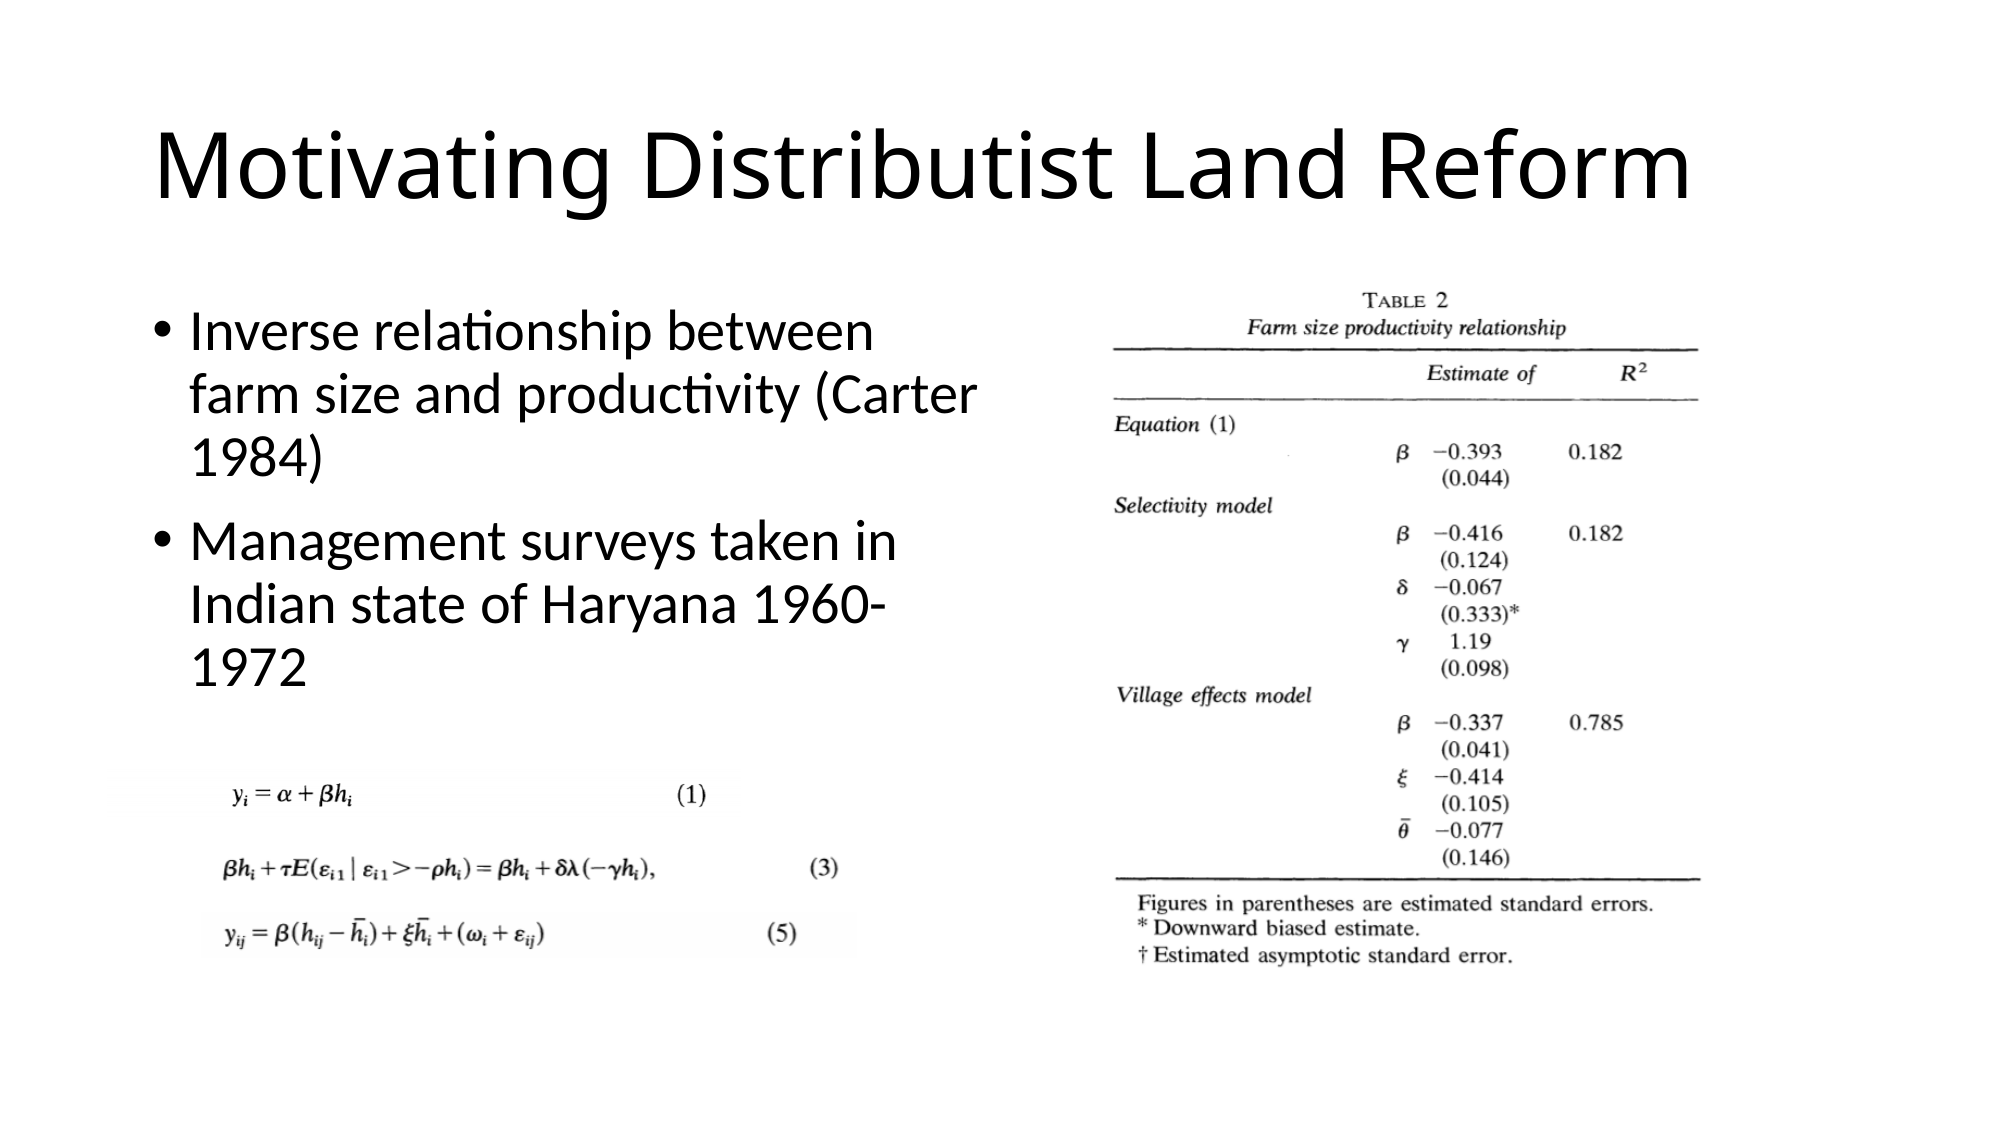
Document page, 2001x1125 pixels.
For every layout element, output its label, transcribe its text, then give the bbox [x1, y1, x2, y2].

picture [107, 768, 741, 818]
title Motivating Distributist Land Reform [137, 59, 1863, 278]
list Inverse relationship between farm size and productivity (Carter 1984) Management surveys taken in Indian state of Haryana 1960-1972 [137, 293, 995, 1007]
picture [201, 845, 874, 898]
picture [201, 912, 857, 958]
picture [1083, 277, 1738, 1007]
